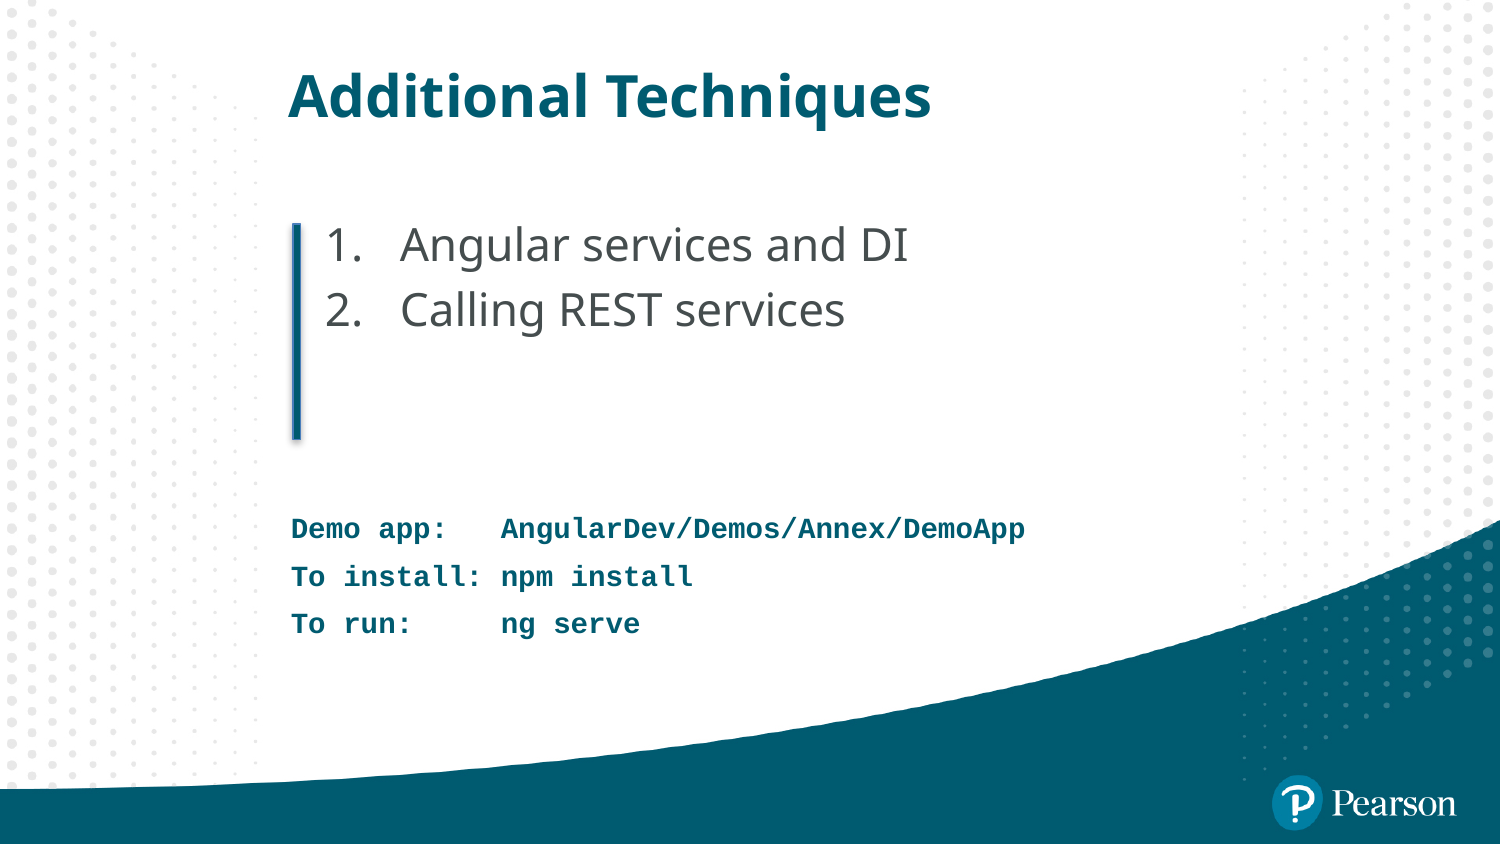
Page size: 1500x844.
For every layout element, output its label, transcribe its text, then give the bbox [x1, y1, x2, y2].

picture [1464, 552, 1472, 559]
picture [1447, 798, 1454, 815]
picture [1405, 799, 1416, 812]
picture [1419, 800, 1424, 814]
picture [1381, 798, 1385, 815]
picture [1440, 798, 1444, 815]
picture [1354, 800, 1361, 815]
picture [1347, 791, 1353, 804]
picture [1484, 605, 1492, 613]
picture [1484, 627, 1492, 635]
picture [0, 0, 1500, 788]
picture [1484, 584, 1492, 592]
text_box Demo app: AngularDev/Demos/Annex/DemoApp To install: npm install To run: ng serve [258, 498, 1453, 651]
picture [1484, 541, 1492, 549]
picture [1465, 573, 1471, 581]
picture [1336, 791, 1340, 815]
picture [1464, 638, 1471, 646]
picture [1444, 670, 1451, 677]
picture [1464, 660, 1471, 667]
title Additional Techniques [273, 51, 1389, 155]
subtitle Angular services and DI Calling REST services [300, 208, 1324, 498]
picture [1464, 595, 1471, 603]
picture [1484, 648, 1492, 657]
picture [1283, 786, 1314, 815]
picture [1432, 799, 1436, 813]
picture [1484, 562, 1492, 570]
picture [1464, 616, 1471, 624]
